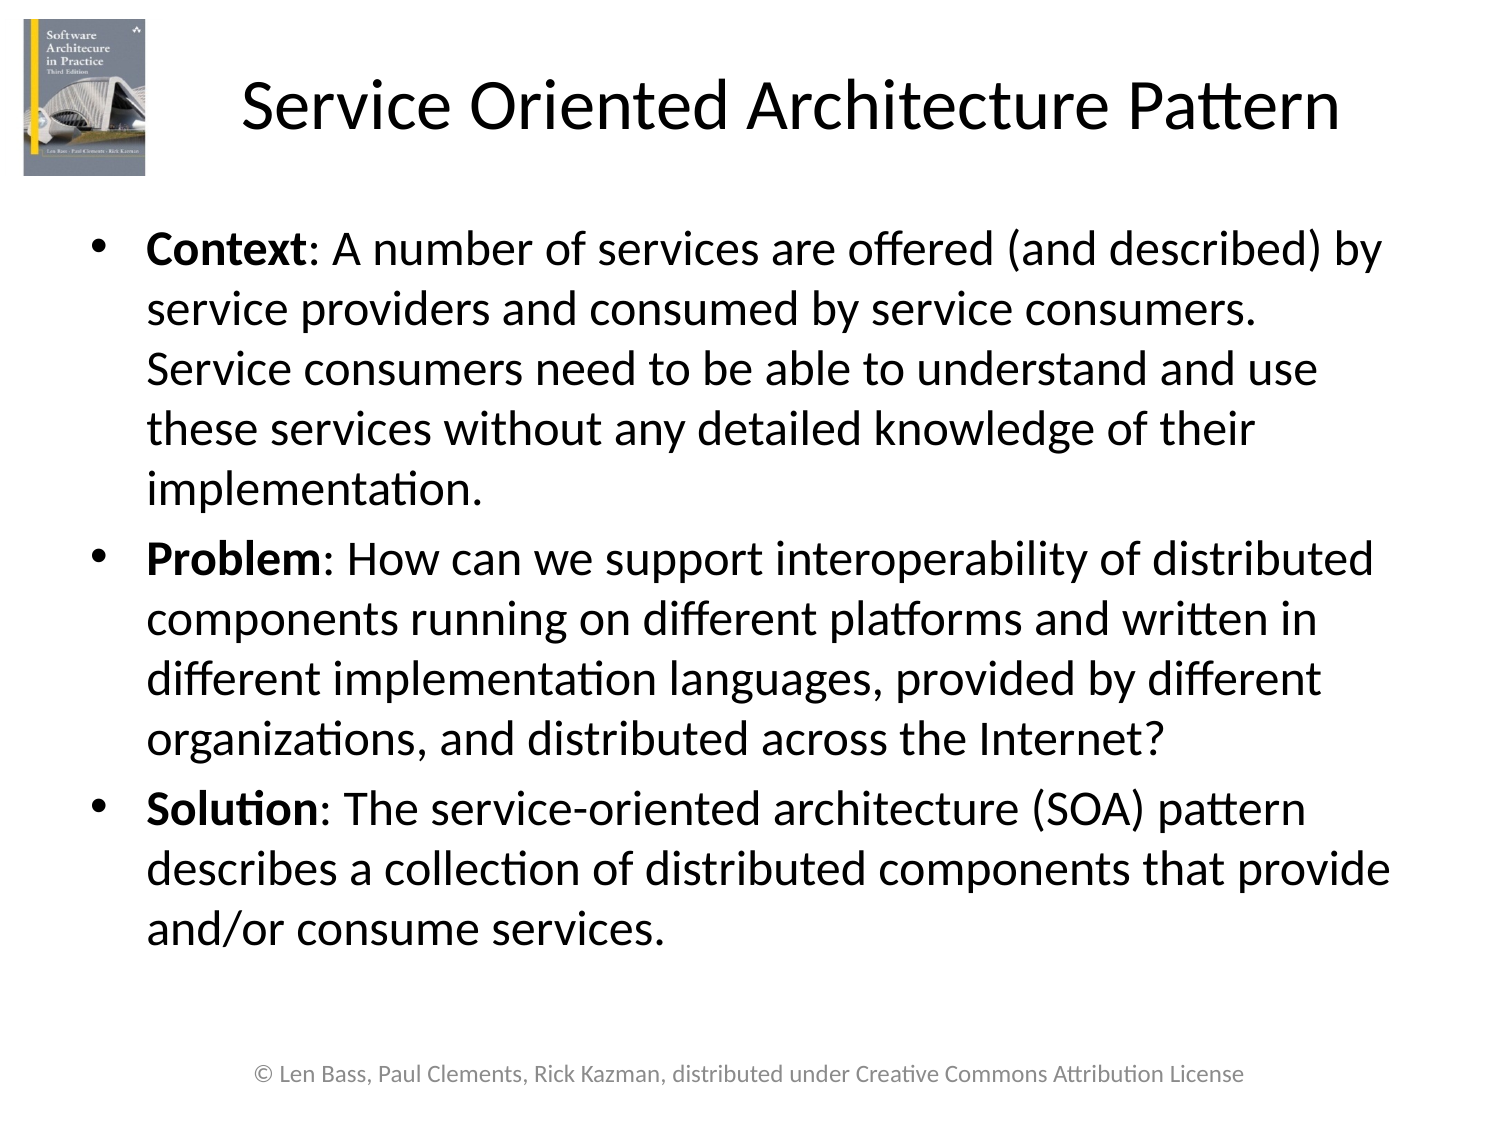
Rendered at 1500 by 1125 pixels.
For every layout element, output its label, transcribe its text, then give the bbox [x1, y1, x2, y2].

footer © Len Bass, Paul Clements, Rick Kazman, distributed under Creative Commons Attribution License [230, 1042, 1270, 1103]
title Service Oriented Architecture Pattern [159, 45, 1425, 173]
list Context: A number of services are offered (and described) by service providers and consumed by service consumers. Service consumers need to be able to understand and use these services without any detailed knowledge of their implementation. Problem: How can we support interoperability of distributed components running on different platforms and written in different implementation languages, provided by different organizations, and distributed across the Internet? Solution: The service-oriented architecture (SOA) pattern describes a collection of distributed components that provide and/or consume services. [75, 208, 1425, 1005]
picture [5, 19, 163, 176]
